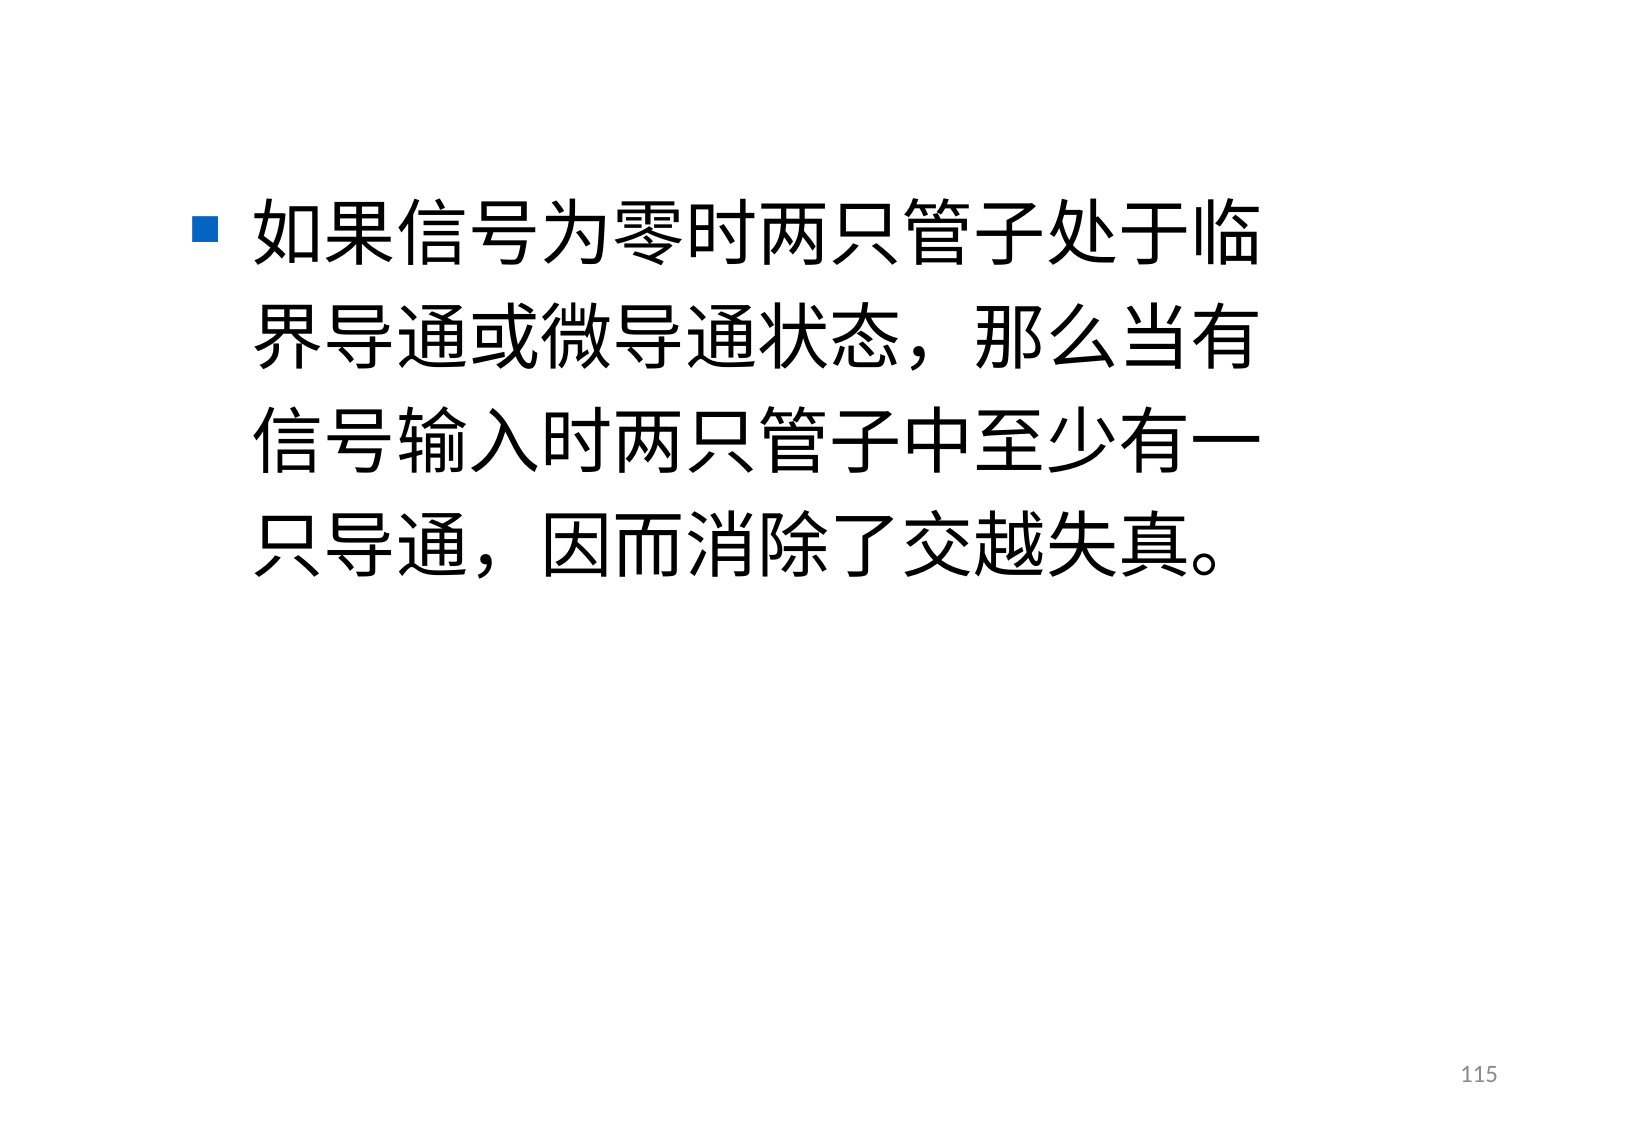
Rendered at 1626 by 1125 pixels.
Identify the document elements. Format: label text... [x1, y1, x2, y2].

slide_number 115 [1147, 1042, 1514, 1103]
text_box 如果信号为零时两只管子处于临界导通或微导通状态，那么当有信号输入时两只管子中至少有一只导通，因而消除了交越失真。 [180, 162, 1325, 603]
